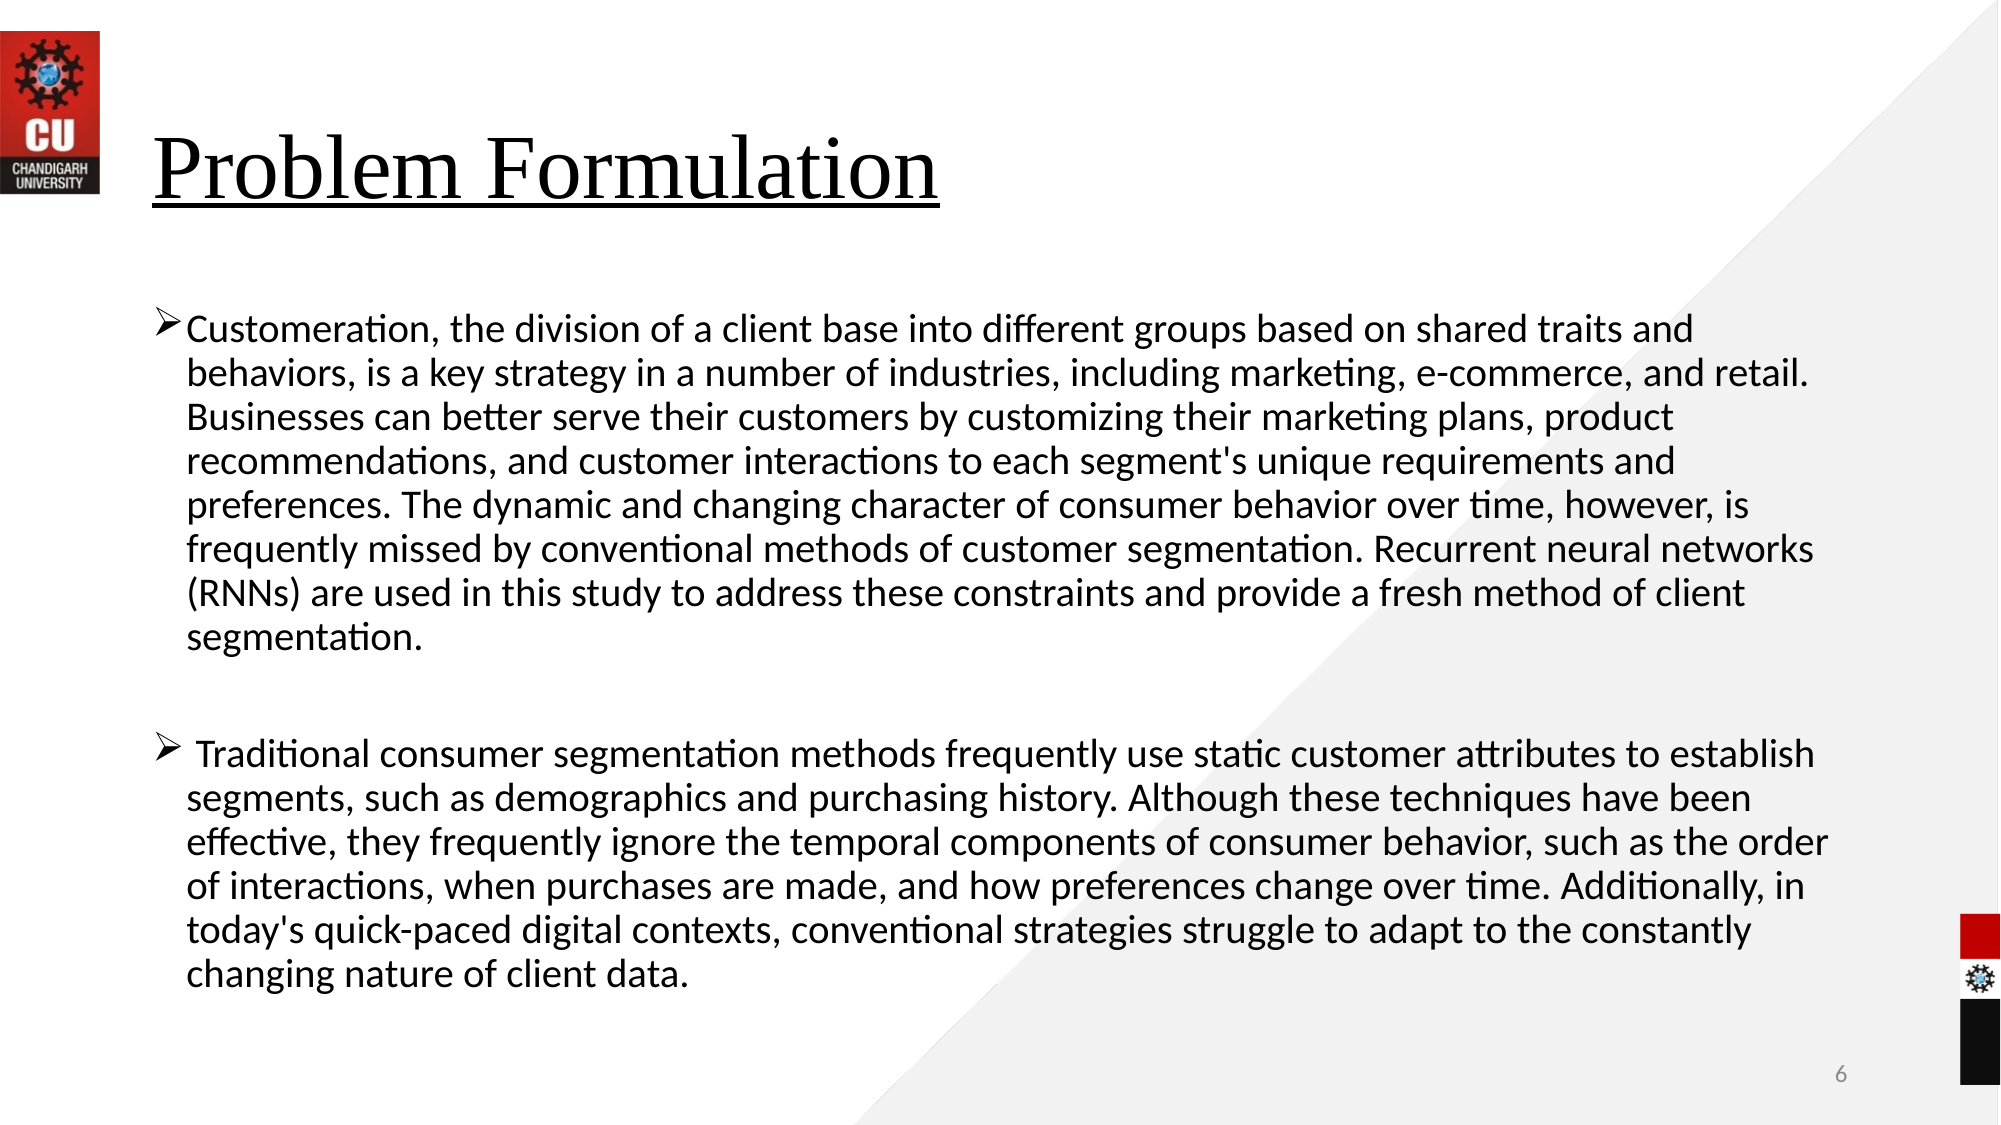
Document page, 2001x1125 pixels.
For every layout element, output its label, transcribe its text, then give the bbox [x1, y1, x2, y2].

list Customeration, the division of a client base into different groups based on shared traits and behaviors, is a key strategy in a number of industries, including marketing, e-commerce, and retail. Businesses can better serve their customers by customizing their marketing plans, product recommendations, and customer interactions to each segment's unique requirements and preferences. The dynamic and changing character of consumer behavior over time, however, is frequently missed by conventional methods of customer segmentation. Recurrent neural networks (RNNs) are used in this study to address these constraints and provide a fresh method of client segmentation. Traditional consumer segmentation methods frequently use static customer attributes to establish segments, such as demographics and purchasing history. Although these techniques have been effective, they frequently ignore the temporal components of consumer behavior, such as the order of interactions, when purchases are made, and how preferences change over time. Additionally, in today's quick-paced digital contexts, conventional strategies struggle to adapt to the constantly changing nature of client data. [137, 299, 1863, 1014]
slide_number 6 [1412, 1042, 1863, 1103]
picture [0, 0, 2001, 1125]
title Problem Formulation [137, 59, 1863, 278]
